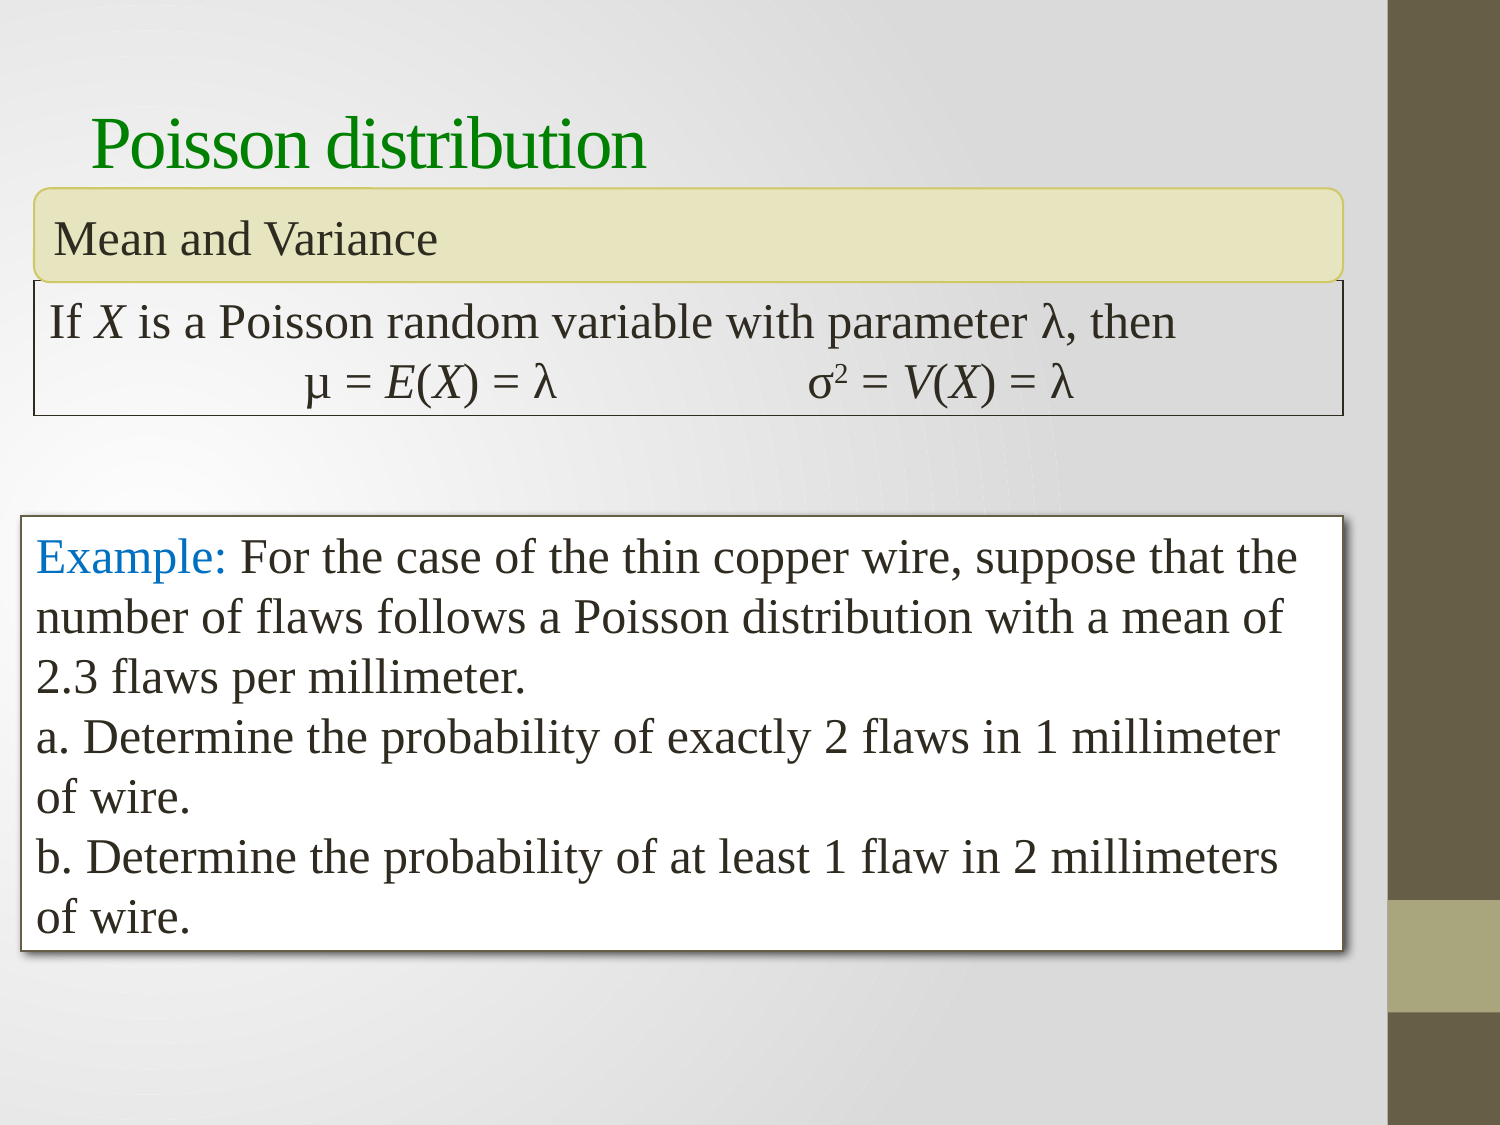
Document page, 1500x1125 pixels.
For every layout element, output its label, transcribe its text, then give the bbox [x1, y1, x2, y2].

text_box Example: For the case of the thin copper wire, suppose that the number of flaws follows a Poisson distribution with a mean of 2.3 flaws per millimeter. a. Determine the probability of exactly 2 flaws in 1 millimeter of wire. b. Determine the probability of at least 1 flaw in 2 millimeters of wire. [21, 516, 1343, 951]
text_box Mean and Variance [32, 187, 1345, 284]
title Poisson distribution [75, 45, 1325, 187]
text_box If X is a Poisson random variable with parameter λ, then µ = E(X) = λ σ2 = V(X) = λ [34, 280, 1344, 416]
